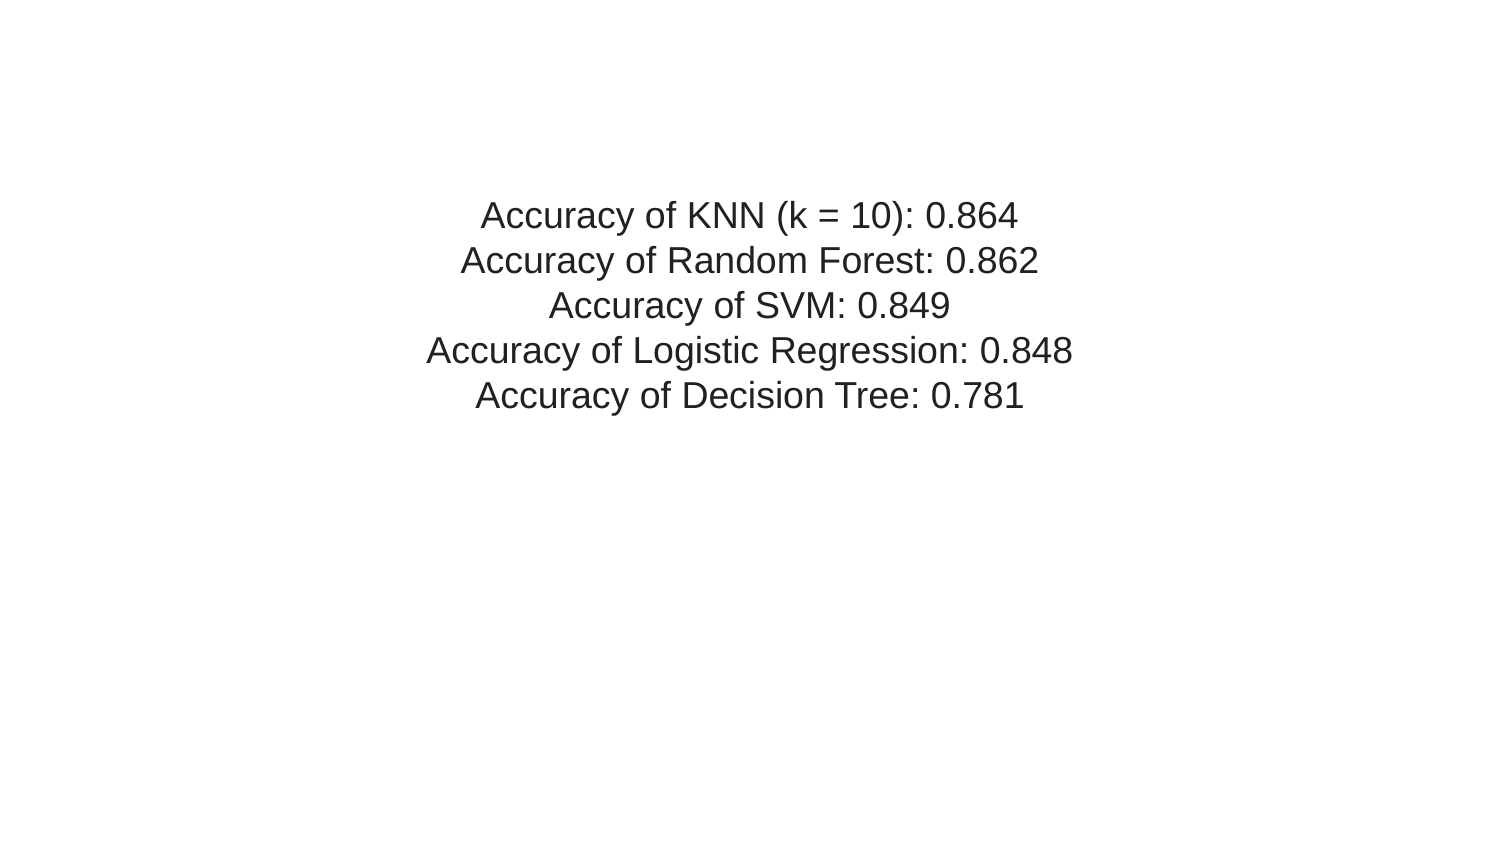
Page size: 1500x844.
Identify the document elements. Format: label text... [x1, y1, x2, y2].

text_box Accuracy of KNN (k = 10): 0.864 Accuracy of Random Forest: 0.862 Accuracy of SVM: 0.849 Accuracy of Logistic Regression: 0.848 Accuracy of Decision Tree: 0.781 [322, 175, 1178, 668]
